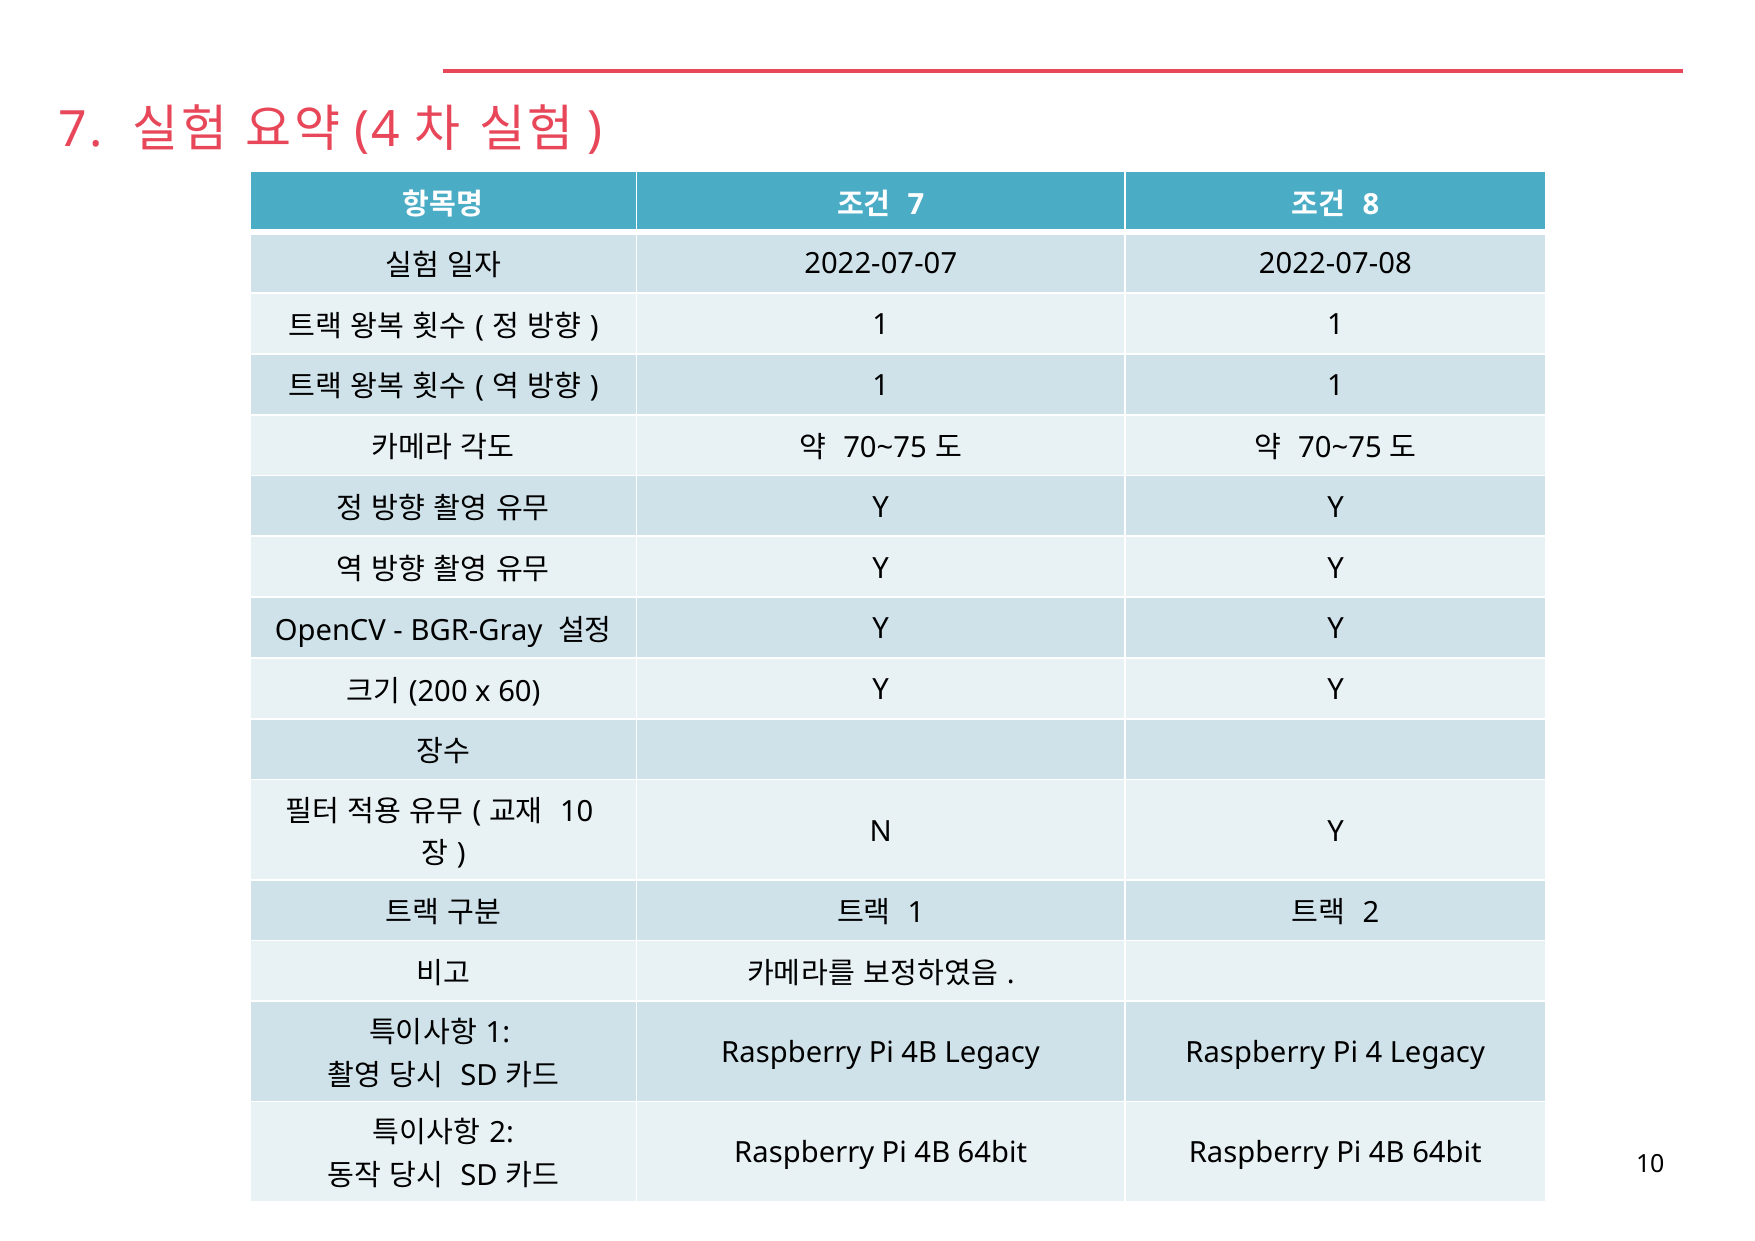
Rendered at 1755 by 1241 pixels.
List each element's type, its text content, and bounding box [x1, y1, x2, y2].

table_cell Y [637, 537, 1124, 596]
table_cell 카메라 각도 [251, 416, 636, 475]
table_cell Raspberry Pi 4B Legacy [637, 1002, 1124, 1101]
table_header 조건 8 [1126, 172, 1545, 229]
table_cell [1126, 941, 1545, 1000]
table_header 조건 7 [637, 172, 1124, 229]
table_cell 트랙 구분 [251, 881, 636, 940]
slide_number 10 [1621, 1139, 1718, 1200]
table_cell 장수 [251, 720, 636, 779]
table_cell 역 방향 촬영 유무 [251, 537, 636, 596]
table_cell 2022-07-07 [637, 235, 1124, 292]
table_cell 1 [637, 355, 1124, 414]
table_cell Raspberry Pi 4 Legacy [1126, 1002, 1545, 1101]
table_cell Raspberry Pi 4B 64bit [1126, 1102, 1545, 1201]
table_cell 필터 적용 유무(교재 10장) [251, 780, 636, 879]
table_cell 카메라를 보정하였음. [637, 941, 1124, 1000]
table_cell 1 [1126, 355, 1545, 414]
table_cell Y [637, 476, 1124, 535]
table_cell 약 70~75도 [637, 416, 1124, 475]
table_cell 1 [1126, 294, 1545, 353]
table_header 항목명 [251, 172, 636, 229]
table_cell 약 70~75도 [1126, 416, 1545, 475]
table_cell Raspberry Pi 4B 64bit [637, 1102, 1124, 1201]
table_cell Y [637, 659, 1124, 718]
table_cell Y [1126, 537, 1545, 596]
table_cell 트랙 왕복 횟수(역 방향) [251, 355, 636, 414]
table_cell [1126, 720, 1545, 779]
title 7. 실험 요약(4차 실험) [59, 64, 1256, 249]
table_cell Y [1126, 476, 1545, 535]
table_cell 크기(200 x 60) [251, 659, 636, 718]
table_cell 비고 [251, 941, 636, 1000]
table_cell 2022-07-08 [1126, 235, 1545, 292]
table_cell Y [1126, 780, 1545, 879]
table_cell N [637, 780, 1124, 879]
table_cell OpenCV - BGR-Gray 설정 [251, 598, 636, 657]
table_cell Y [637, 598, 1124, 657]
table_cell 특이사항2: 동작 당시 SD카드 [251, 1102, 636, 1201]
table_cell 1 [637, 294, 1124, 353]
table_cell [637, 720, 1124, 779]
table_cell 트랙 2 [1126, 881, 1545, 940]
table_cell 트랙 왕복 횟수(정 방향) [251, 294, 636, 353]
table_cell 트랙 1 [637, 881, 1124, 940]
table_cell 실험 일자 [251, 235, 636, 292]
table_cell 정 방향 촬영 유무 [251, 476, 636, 535]
table_cell Y [1126, 598, 1545, 657]
table_cell Y [1126, 659, 1545, 718]
table_cell 특이사항1: 촬영 당시 SD카드 [251, 1002, 636, 1101]
